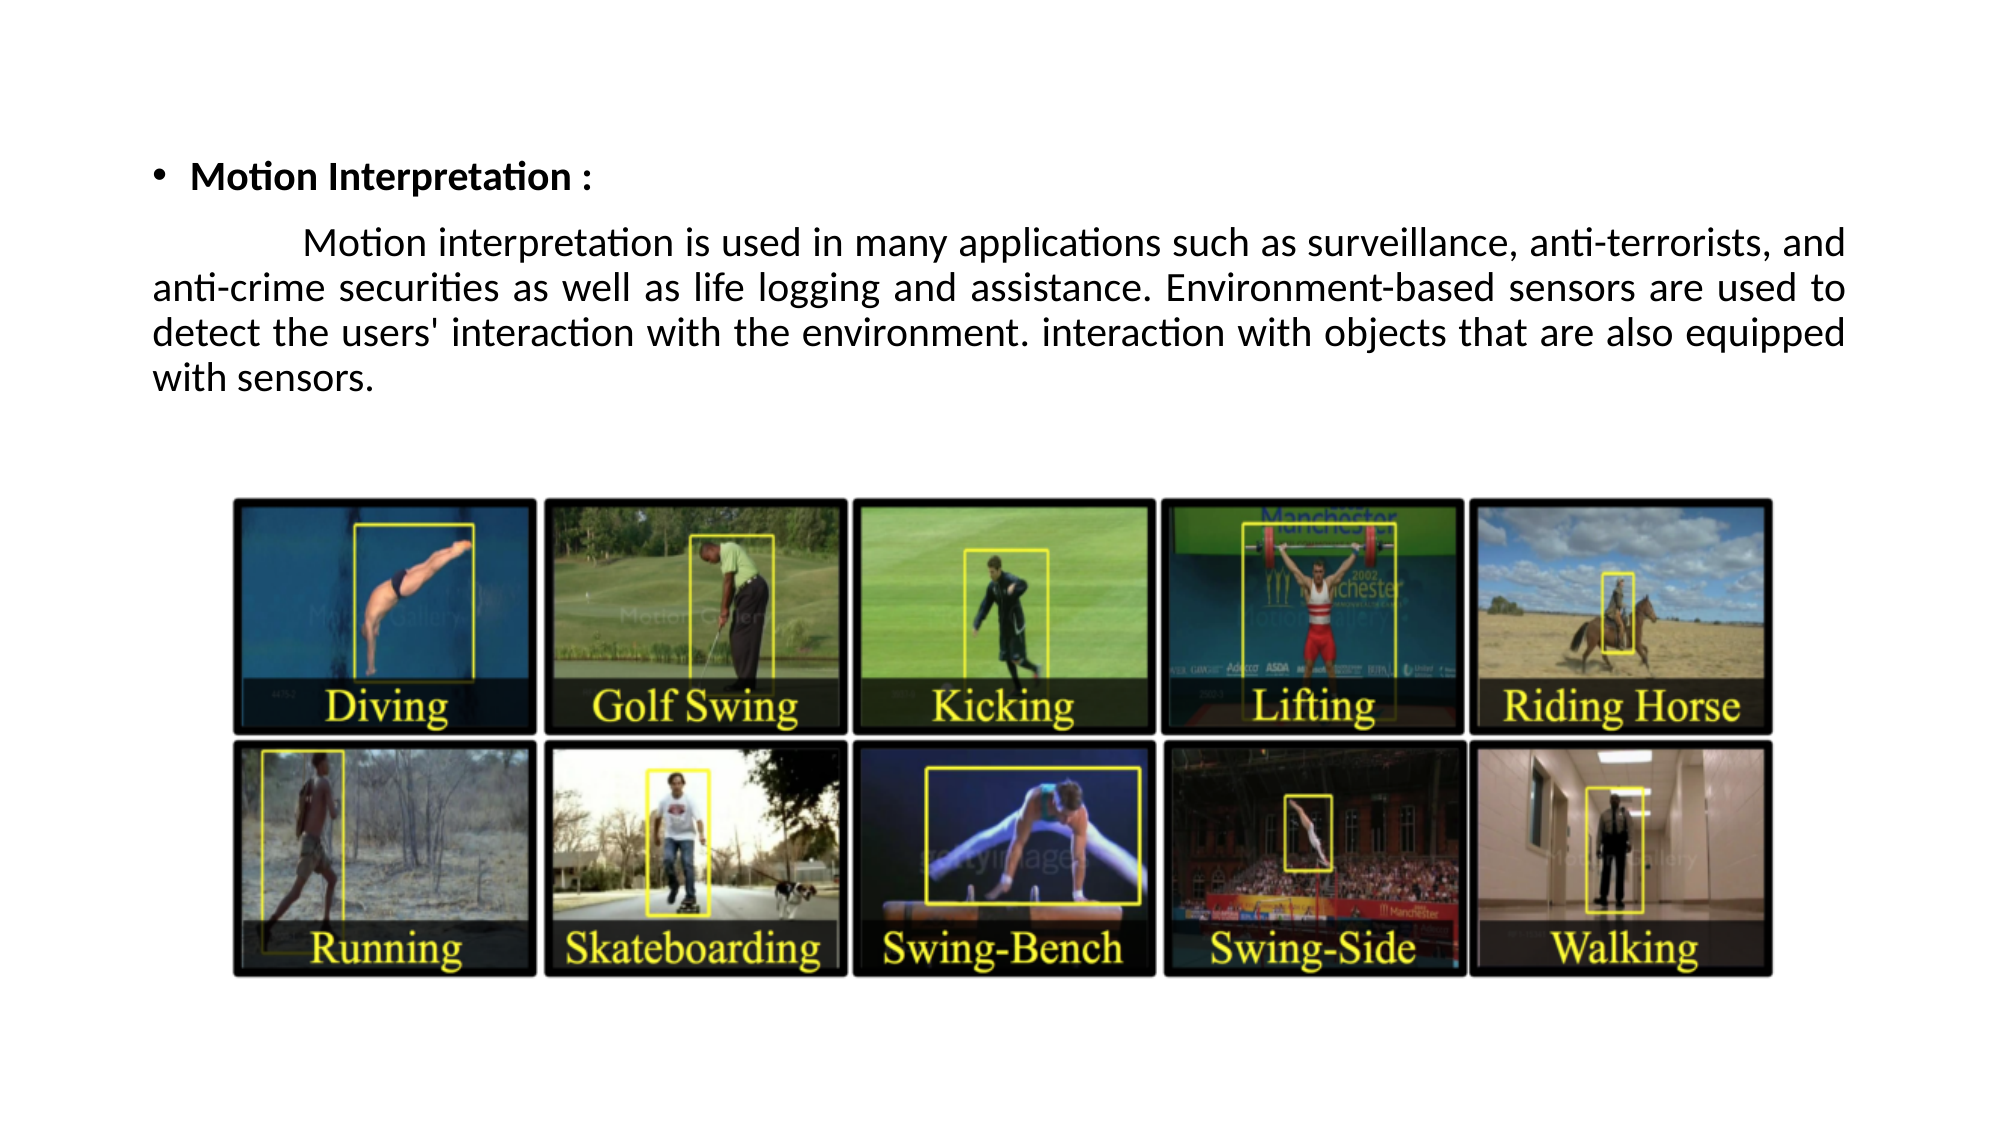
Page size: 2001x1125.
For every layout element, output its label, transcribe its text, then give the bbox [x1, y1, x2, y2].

picture [230, 496, 1776, 980]
list Motion Interpretation : Motion interpretation is used in many applications such as surveillance, anti-terrorists, and anti-crime securities as well as life logging and assistance. Environment-based sensors are used to detect the users' interaction with the environment. interaction with objects that are also equipped with sensors. [137, 147, 1863, 1014]
